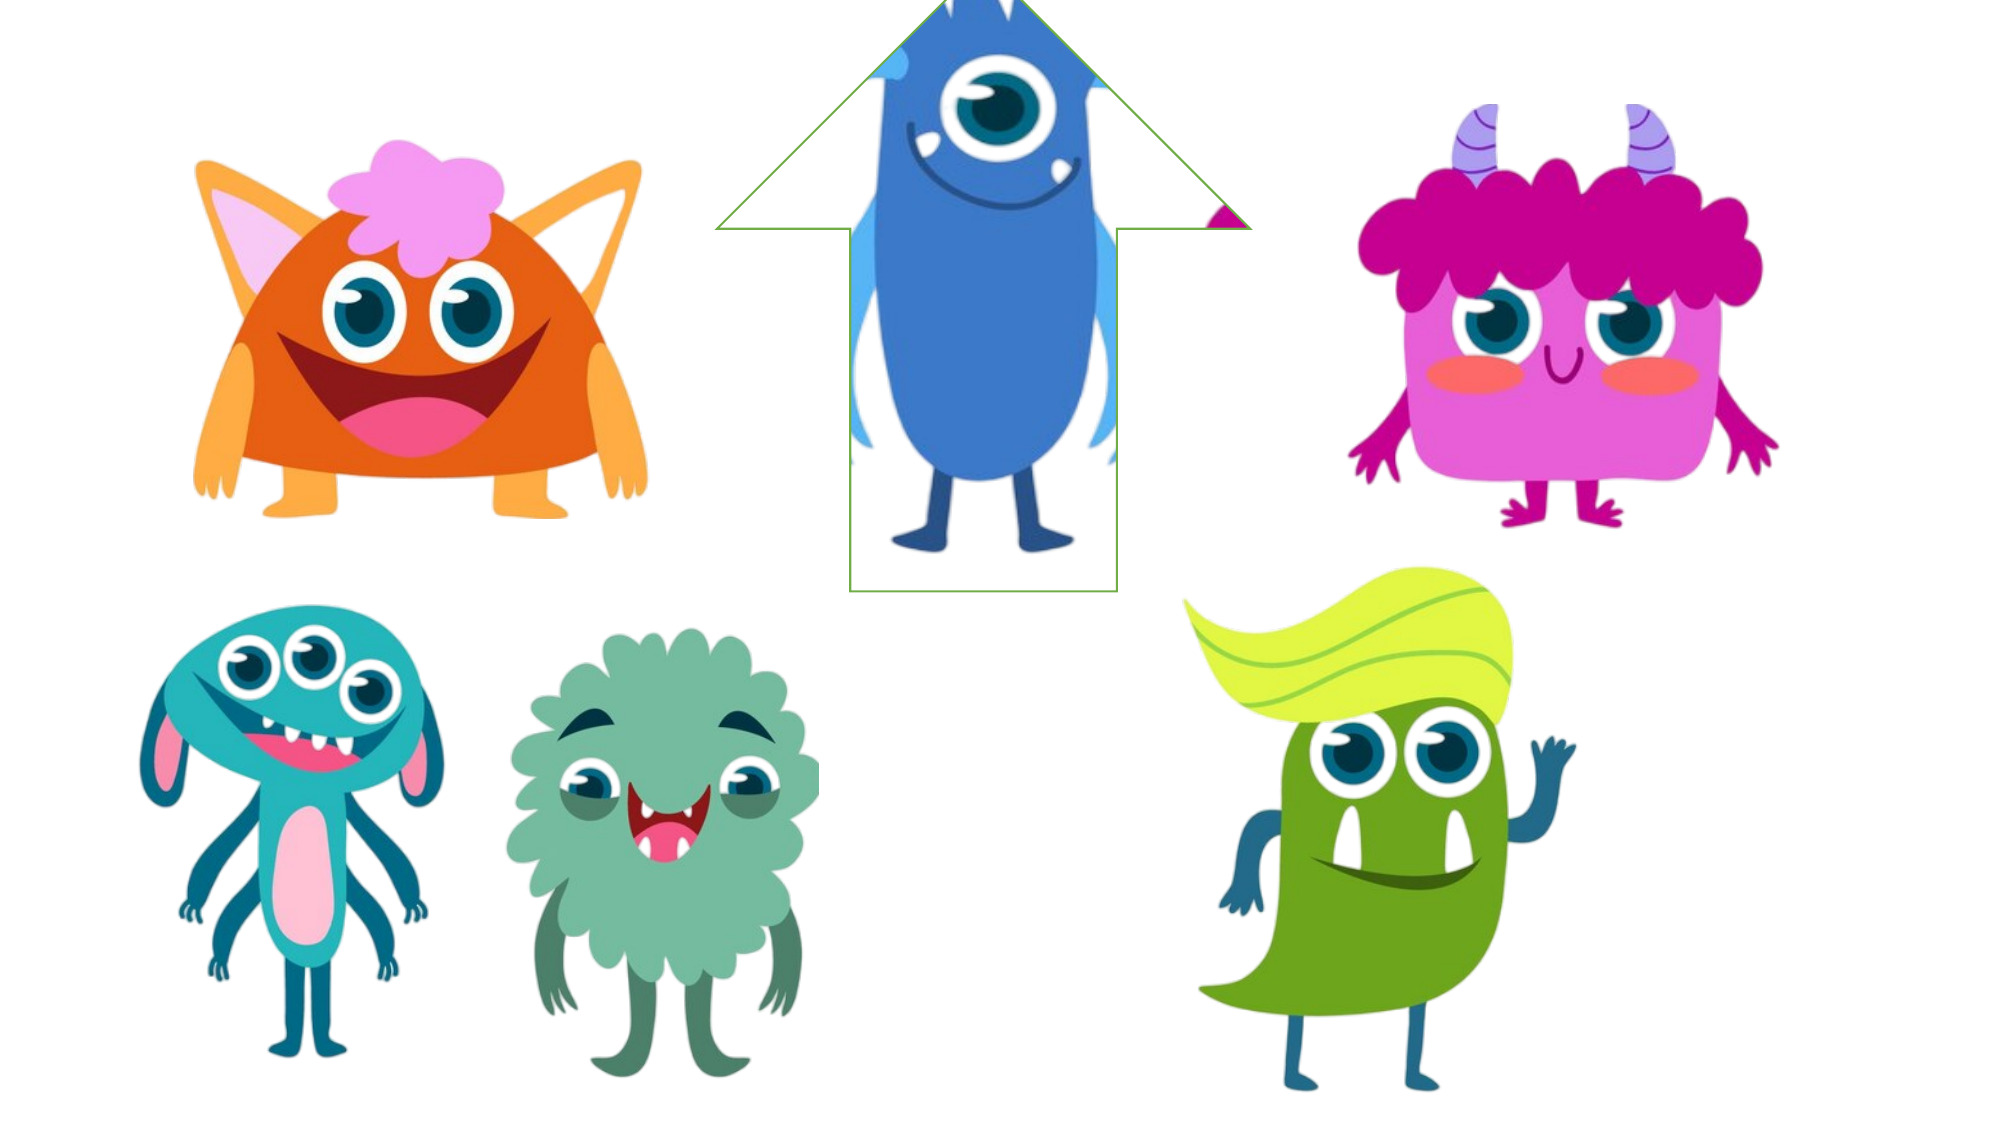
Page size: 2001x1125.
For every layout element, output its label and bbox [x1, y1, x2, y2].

text_box [716, 0, 1251, 592]
text_box [149, 67, 681, 599]
text_box [1338, 104, 1832, 533]
text_box [490, 615, 819, 1125]
text_box [1181, 532, 1589, 1118]
text_box [81, 597, 484, 1100]
